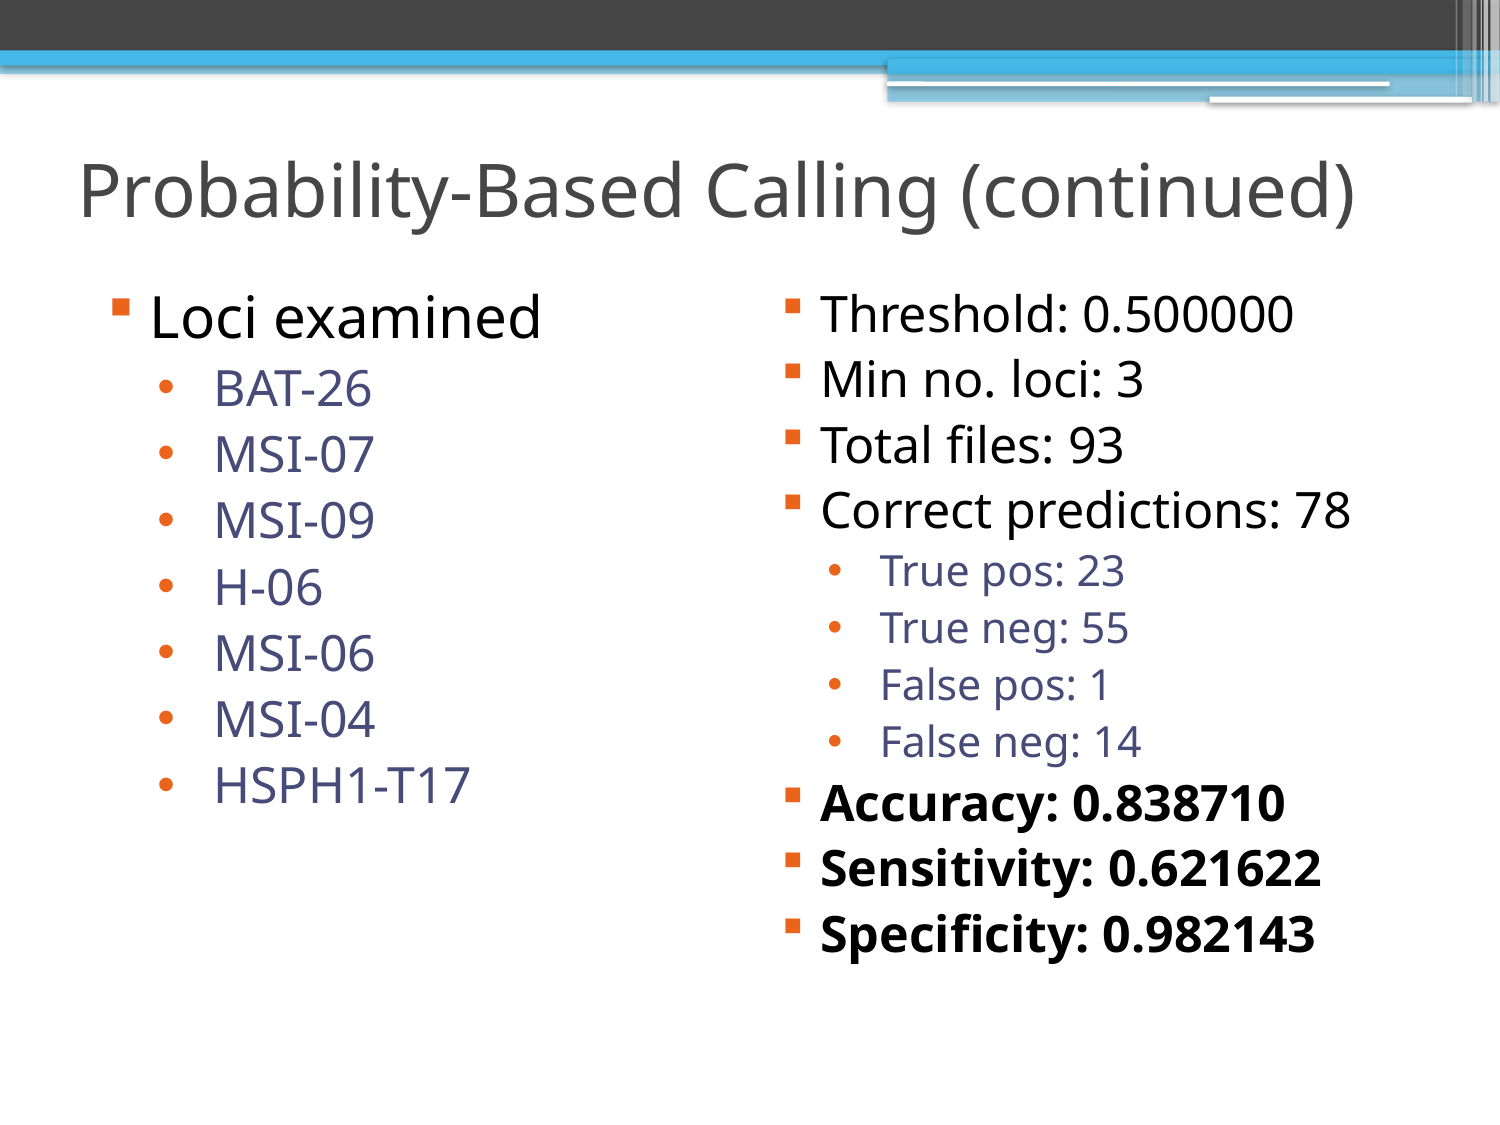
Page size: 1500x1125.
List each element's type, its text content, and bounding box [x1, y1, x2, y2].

text_box Threshold: 0.500000 Min no. loci: 3 Total files: 93 Correct predictions: 78 True pos: 23 True neg: 55 False pos: 1 False neg: 14 Accuracy: 0.838710 Sensitivity: 0.621622 Specificity: 0.982143 [749, 274, 1425, 985]
title Probability-Based Calling (continued) [62, 99, 1413, 275]
list Loci examined BAT-26 MSI-07 MSI-09 H-06 MSI-06 MSI-04 HSPH1-T17 [75, 272, 750, 983]
